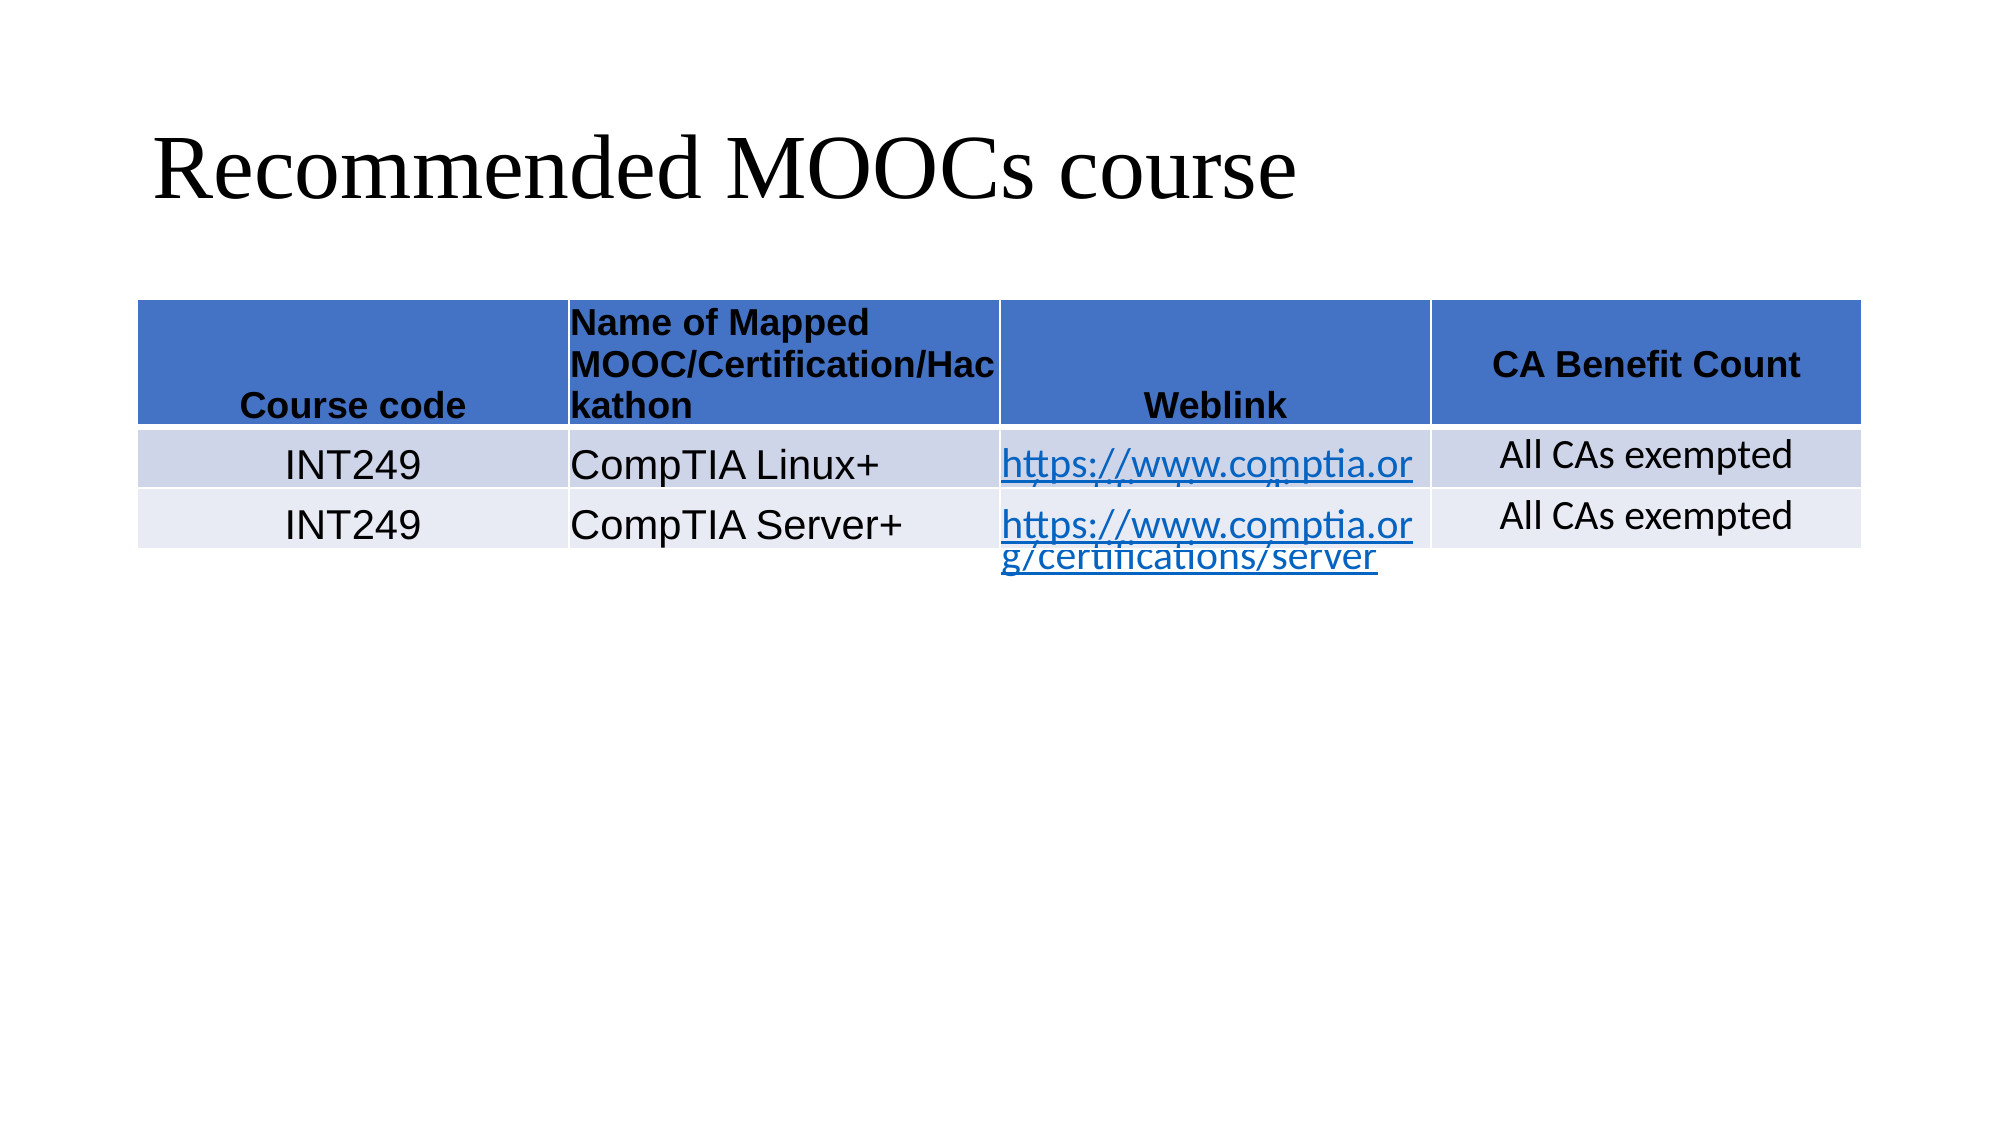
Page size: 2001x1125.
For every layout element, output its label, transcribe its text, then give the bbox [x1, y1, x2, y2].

table_header Weblink [1001, 300, 1430, 424]
table_header Course code [138, 300, 568, 424]
table_cell https://www.comptia.org/certifications/linux [1001, 430, 1430, 487]
table_header Name of Mapped MOOC/Certification/Hackathon [570, 300, 999, 424]
title Recommended MOOCs course [137, 59, 1863, 278]
table_cell INT249 [138, 430, 568, 487]
table_cell INT249 [138, 489, 568, 548]
table_header CA Benefit Count [1432, 300, 1861, 424]
table_cell CompTIA Server+ [570, 489, 999, 548]
table_cell All CAs exempted [1432, 430, 1861, 487]
table_cell All CAs exempted [1432, 489, 1861, 548]
table_cell https://www.comptia.org/certifications/server [1001, 489, 1430, 548]
table_cell CompTIA Linux+ [570, 430, 999, 487]
